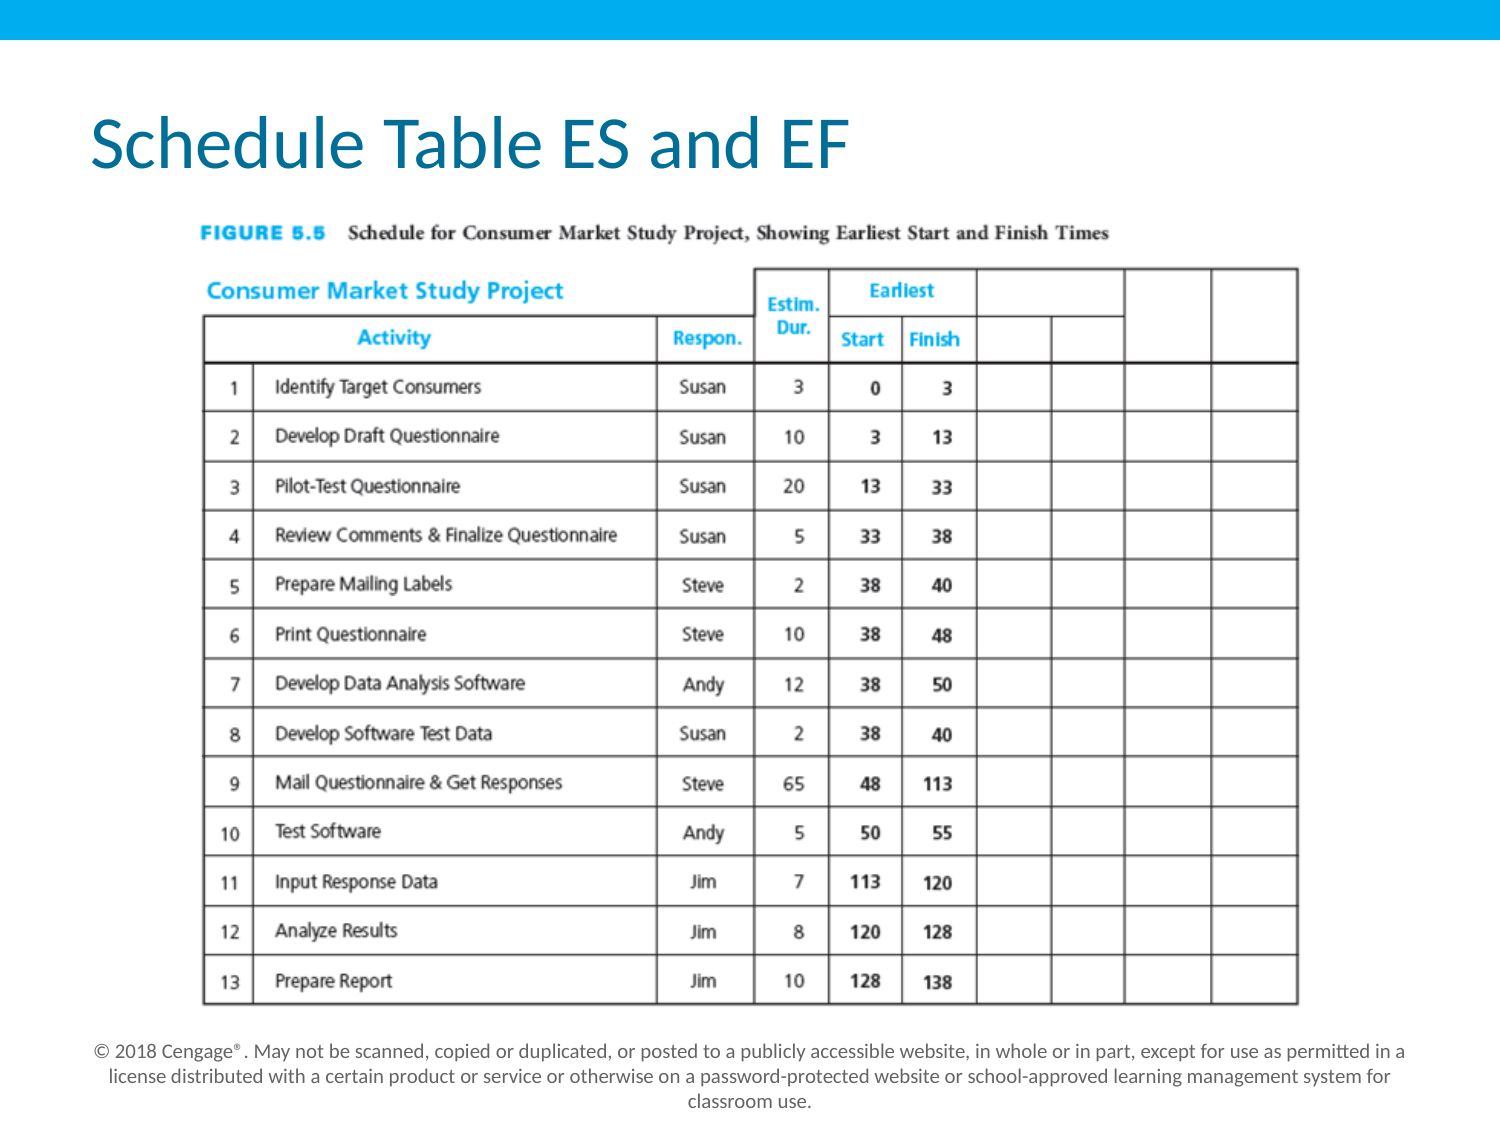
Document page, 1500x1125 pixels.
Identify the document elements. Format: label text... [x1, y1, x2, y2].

title Schedule Table ES and EF [75, 45, 1425, 233]
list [187, 212, 1313, 1023]
